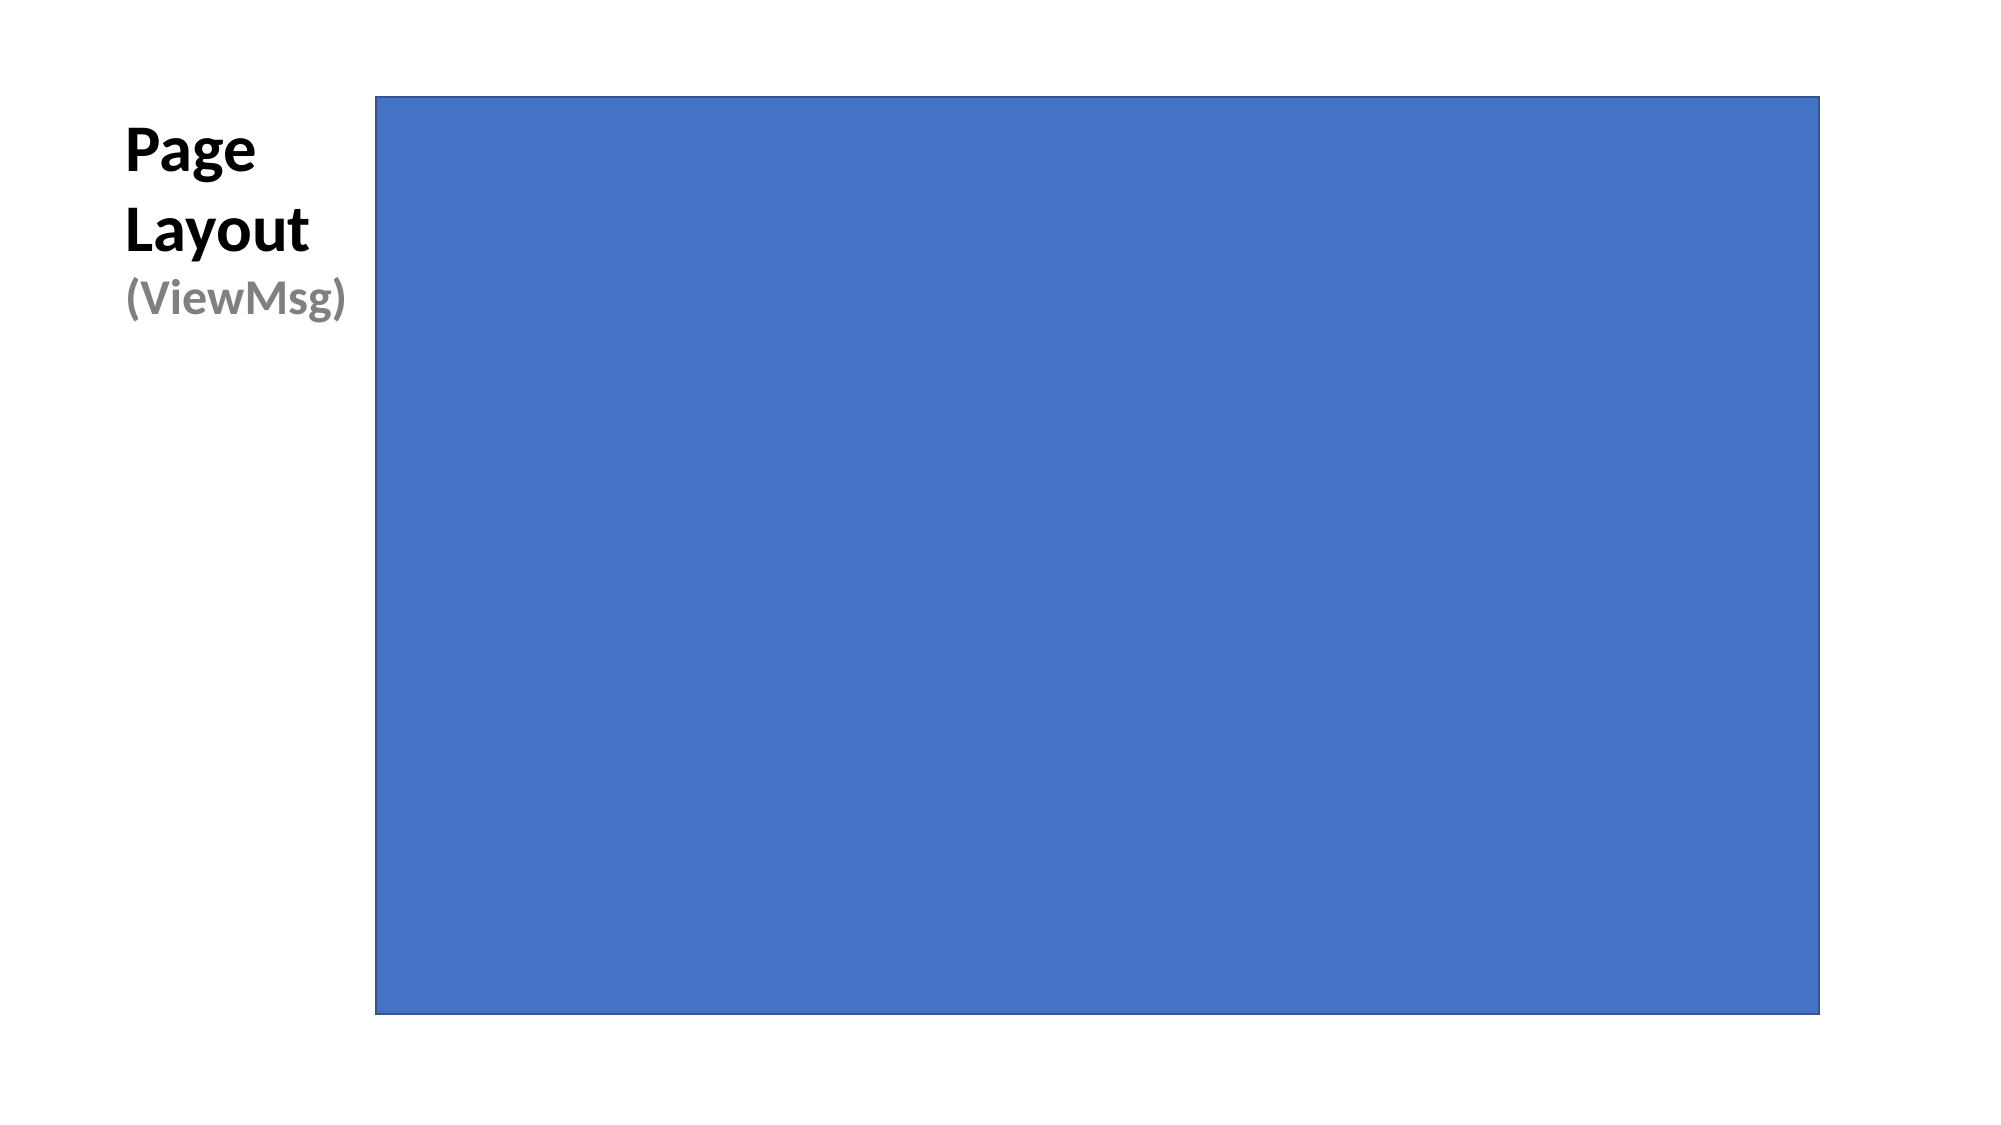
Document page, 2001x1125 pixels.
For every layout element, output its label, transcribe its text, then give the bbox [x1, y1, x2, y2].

text_box Page Layout (ViewMsg) [110, 97, 363, 332]
text_box [375, 96, 1820, 1015]
